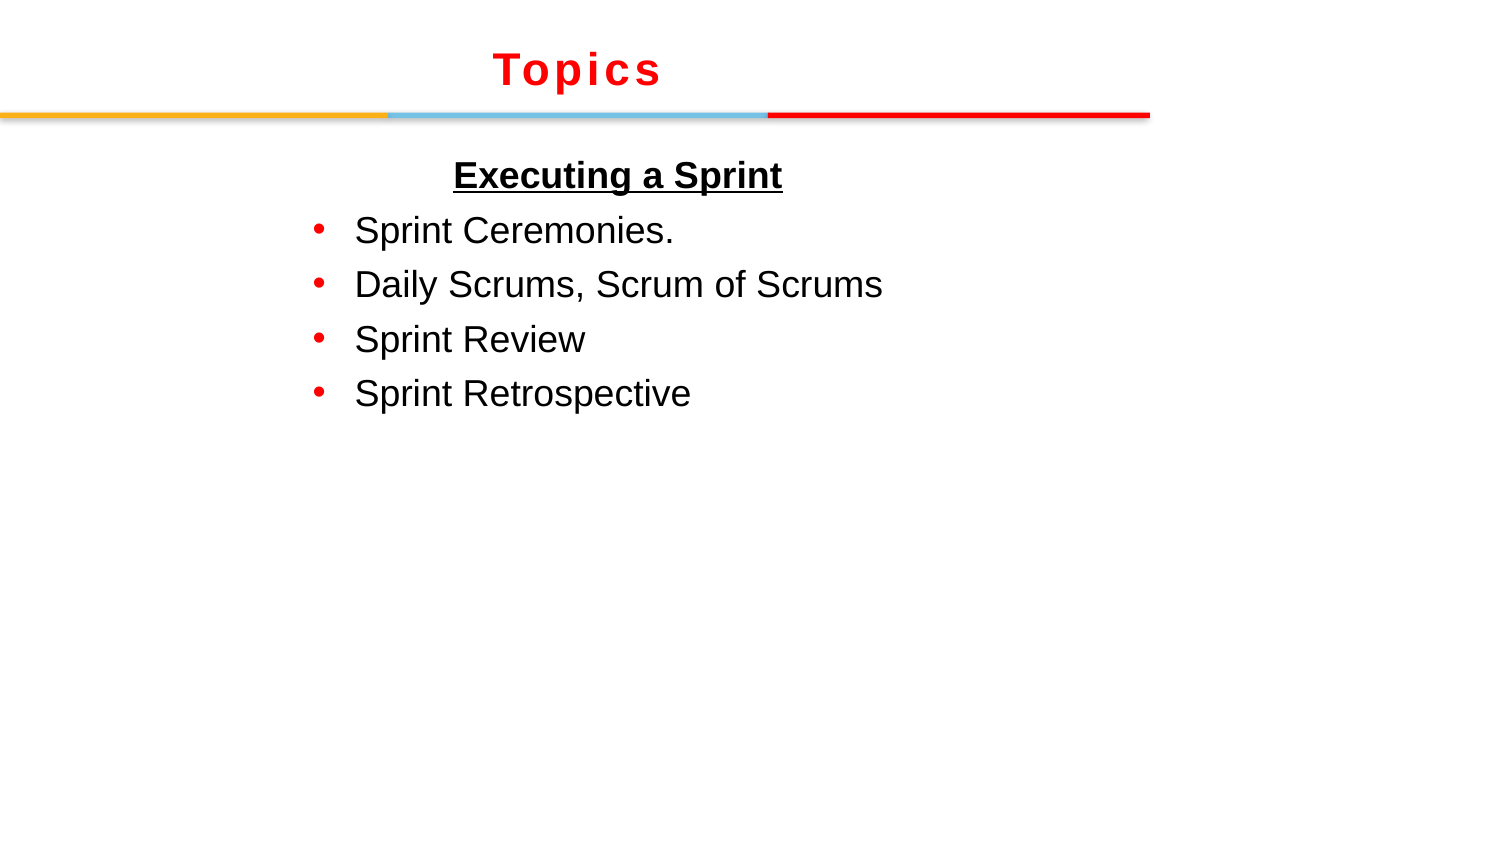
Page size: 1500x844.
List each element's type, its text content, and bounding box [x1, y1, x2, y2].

list Executing a Sprint Sprint Ceremonies. Daily Scrums, Scrum of Scrums Sprint Review Sprint Retrospective [312, 143, 924, 444]
list Topics [40, 19, 1113, 115]
